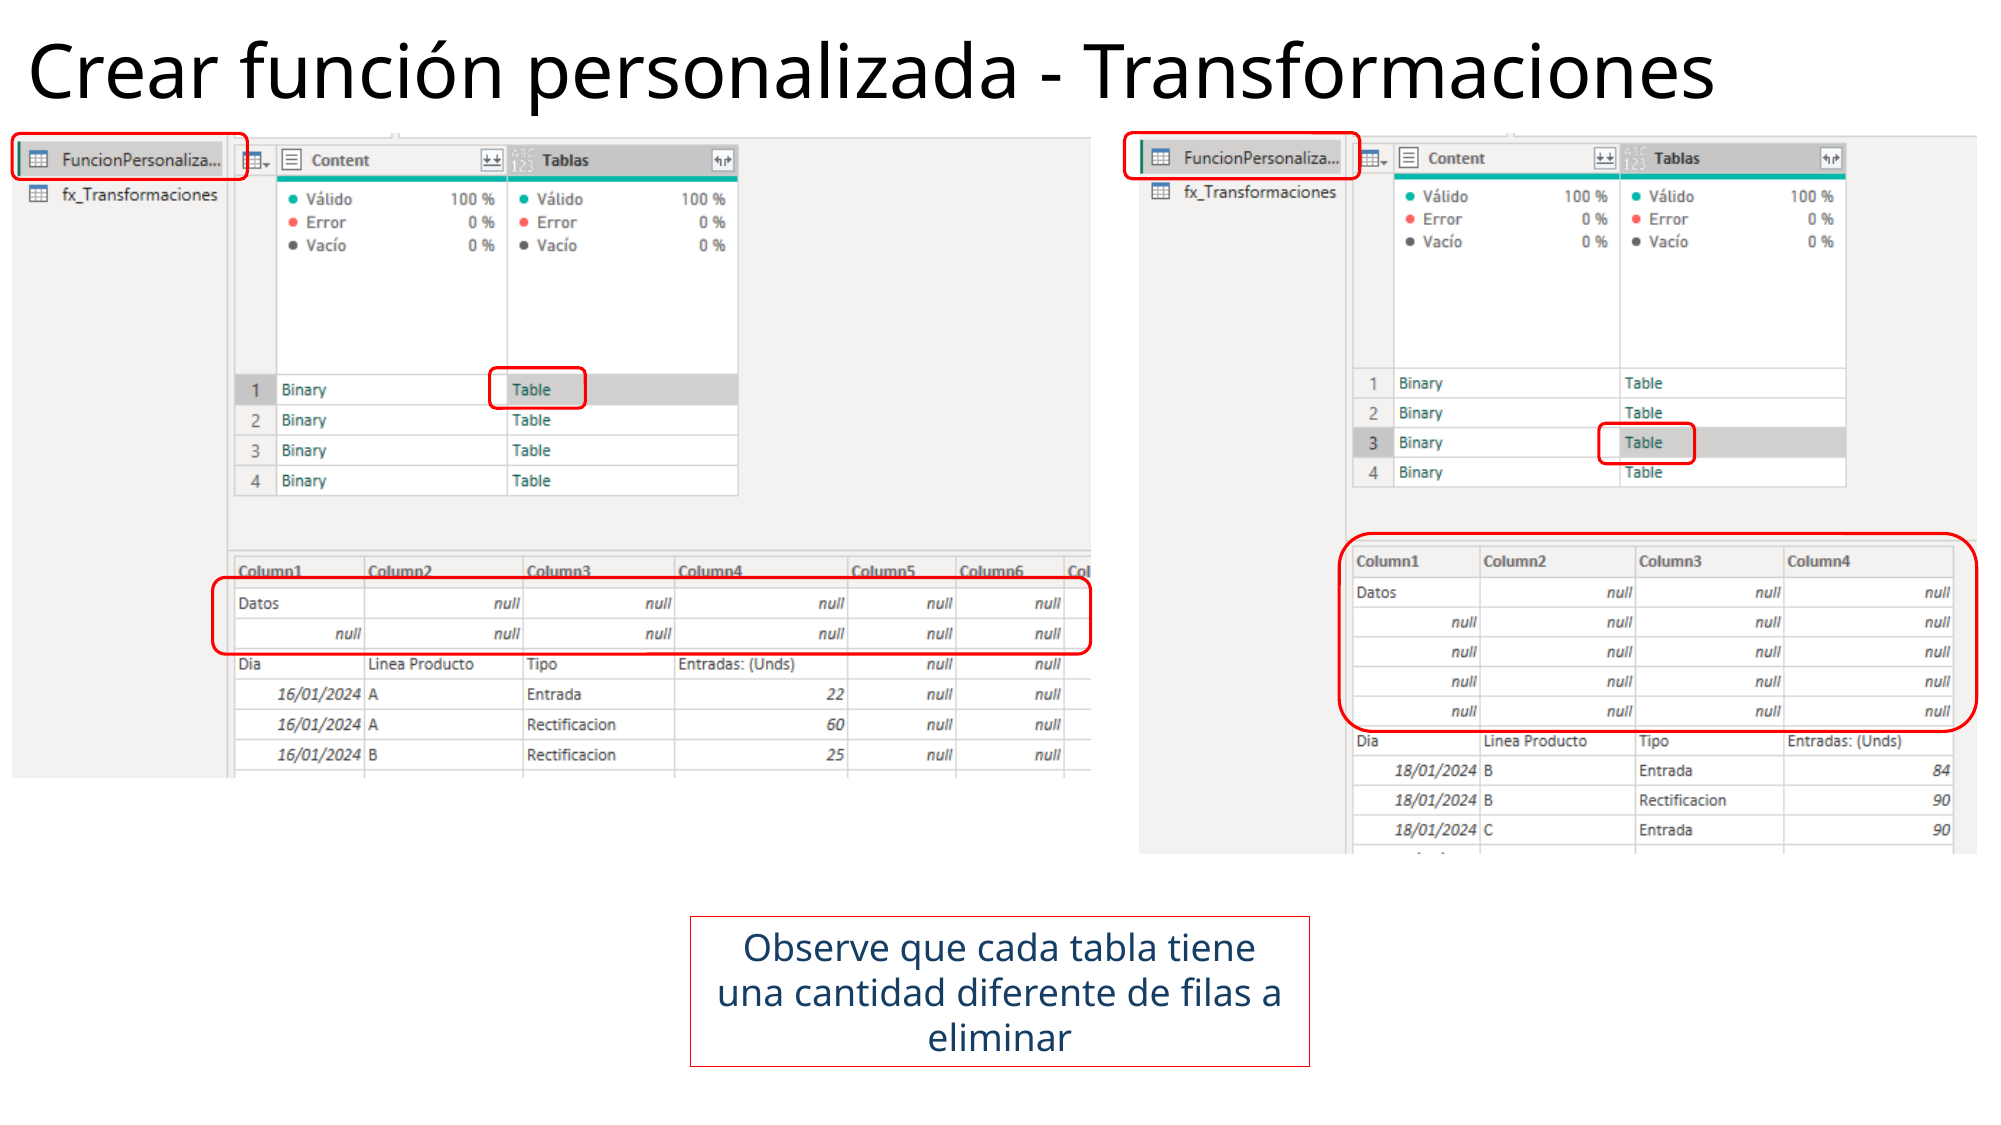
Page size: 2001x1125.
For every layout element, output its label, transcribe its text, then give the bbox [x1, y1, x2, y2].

picture [11, 132, 1092, 779]
text_box Observe que cada tabla tiene una cantidad diferente de filas a eliminar [690, 916, 1310, 1067]
title Crear función personalizada - Transformaciones [12, 15, 1744, 134]
picture [1138, 132, 1978, 855]
text_box [1122, 134, 1138, 181]
